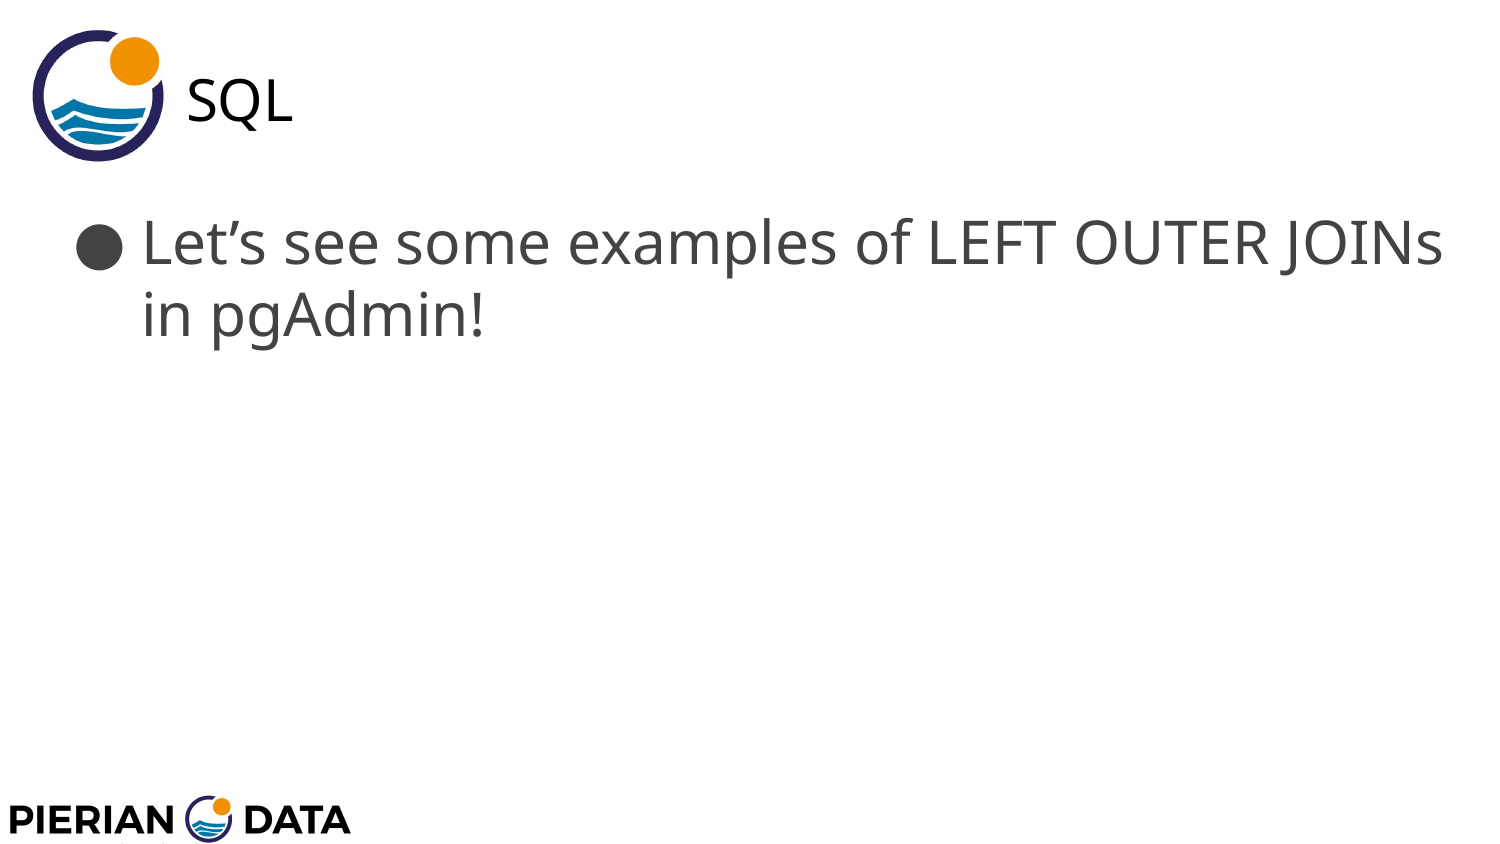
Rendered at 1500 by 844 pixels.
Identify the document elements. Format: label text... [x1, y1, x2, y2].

picture [24, 24, 172, 167]
picture [0, 787, 368, 844]
title SQL [176, 48, 1449, 143]
list Let’s see some examples of LEFT OUTER JOINs in pgAdmin! [51, 189, 1476, 750]
